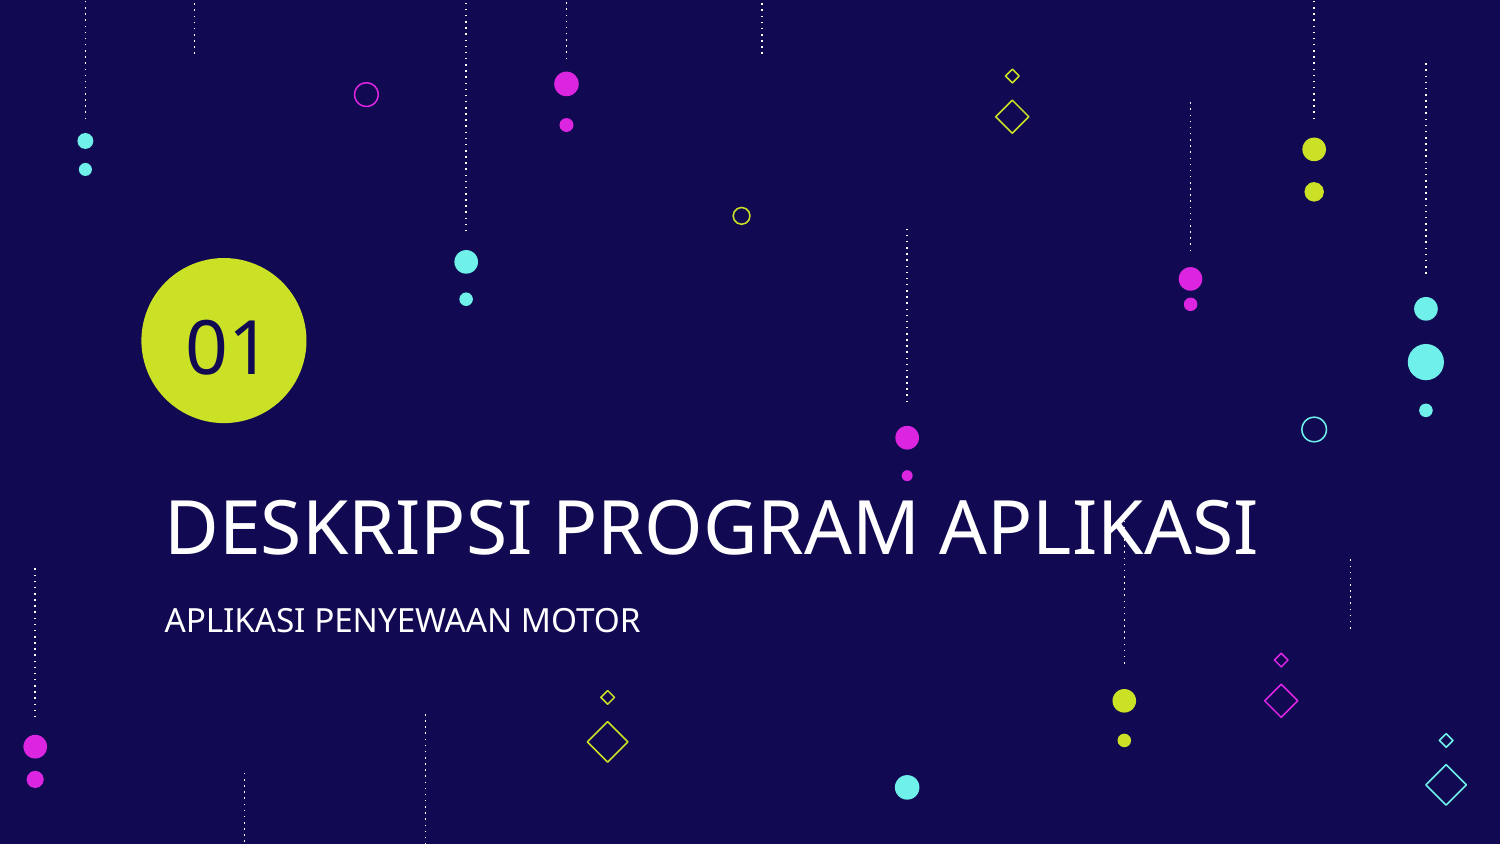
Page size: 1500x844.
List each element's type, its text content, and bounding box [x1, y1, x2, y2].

text_box [559, 117, 574, 133]
text_box [1264, 684, 1298, 718]
text_box [600, 690, 615, 705]
text_box [171, 404, 277, 424]
title DESKRIPSI PROGRAM APLIKASI [149, 443, 1500, 585]
text_box [1178, 267, 1203, 291]
text_box [1301, 417, 1327, 442]
text_box [995, 100, 1029, 134]
text_box [1183, 297, 1198, 312]
text_box [733, 207, 751, 225]
text_box [454, 250, 479, 274]
text_box [1112, 688, 1137, 713]
text_box [162, 258, 285, 285]
text_box [901, 470, 913, 482]
text_box 01 [141, 285, 316, 404]
text_box [1304, 182, 1324, 202]
text_box [895, 425, 920, 450]
text_box [459, 292, 473, 307]
text_box [1117, 733, 1132, 748]
list APLIKASI PENYEWAAN MOTOR [149, 584, 809, 648]
text_box [1274, 653, 1289, 667]
text_box [1302, 137, 1327, 162]
